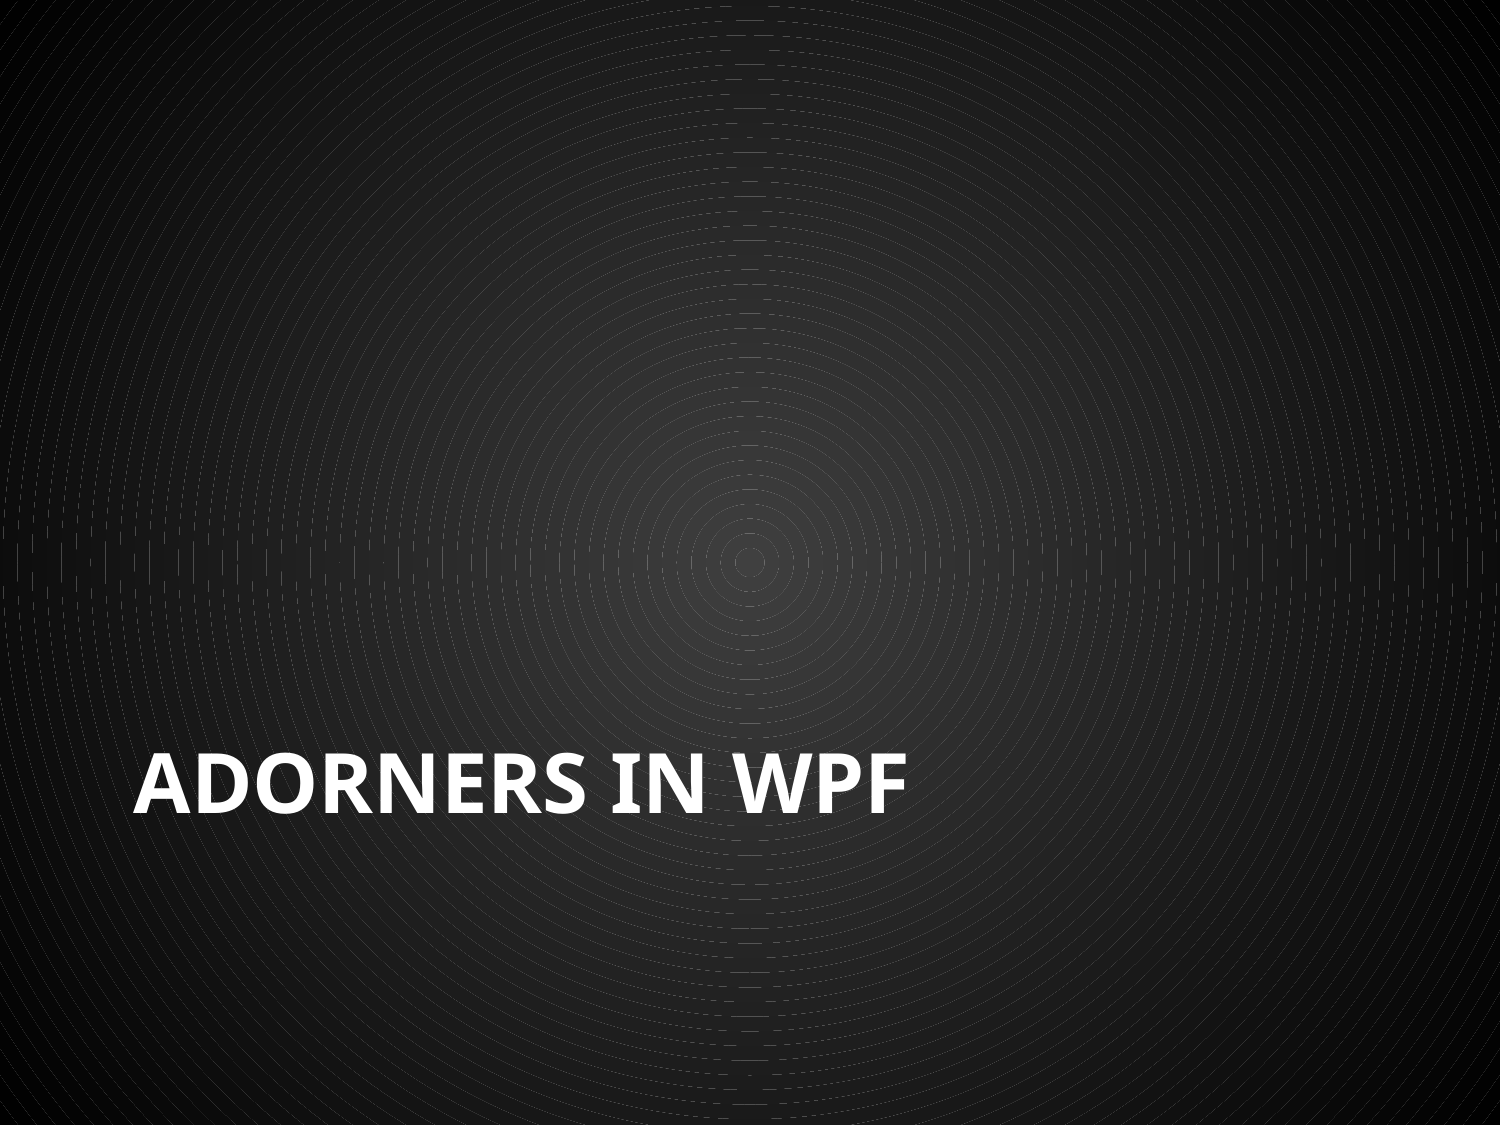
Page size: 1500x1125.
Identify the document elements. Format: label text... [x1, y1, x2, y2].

title Adorners in WPF [118, 722, 1394, 947]
